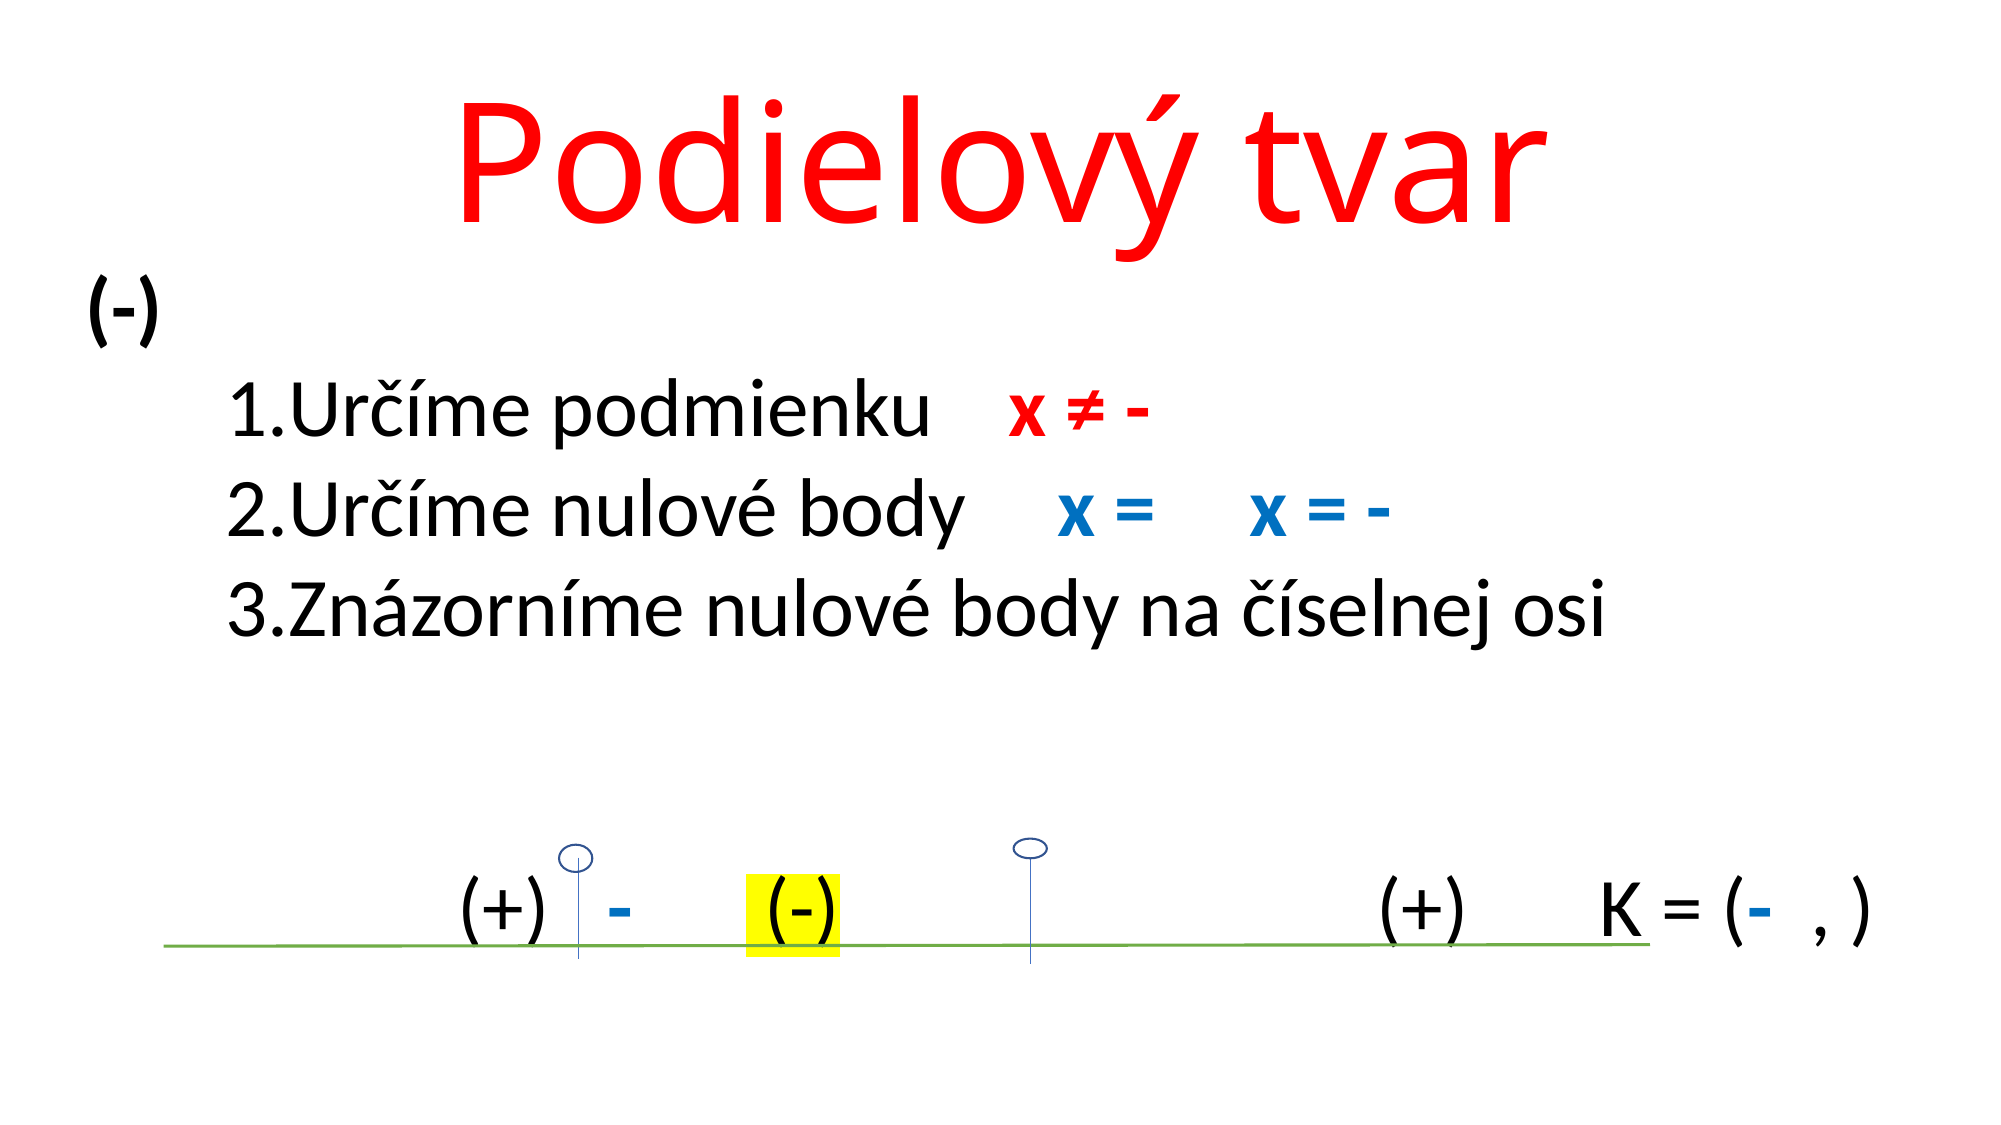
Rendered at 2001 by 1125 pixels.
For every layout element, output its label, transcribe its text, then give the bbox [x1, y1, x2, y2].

title Podielový tvar [137, 59, 1863, 246]
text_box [51, 246, 1918, 1125]
